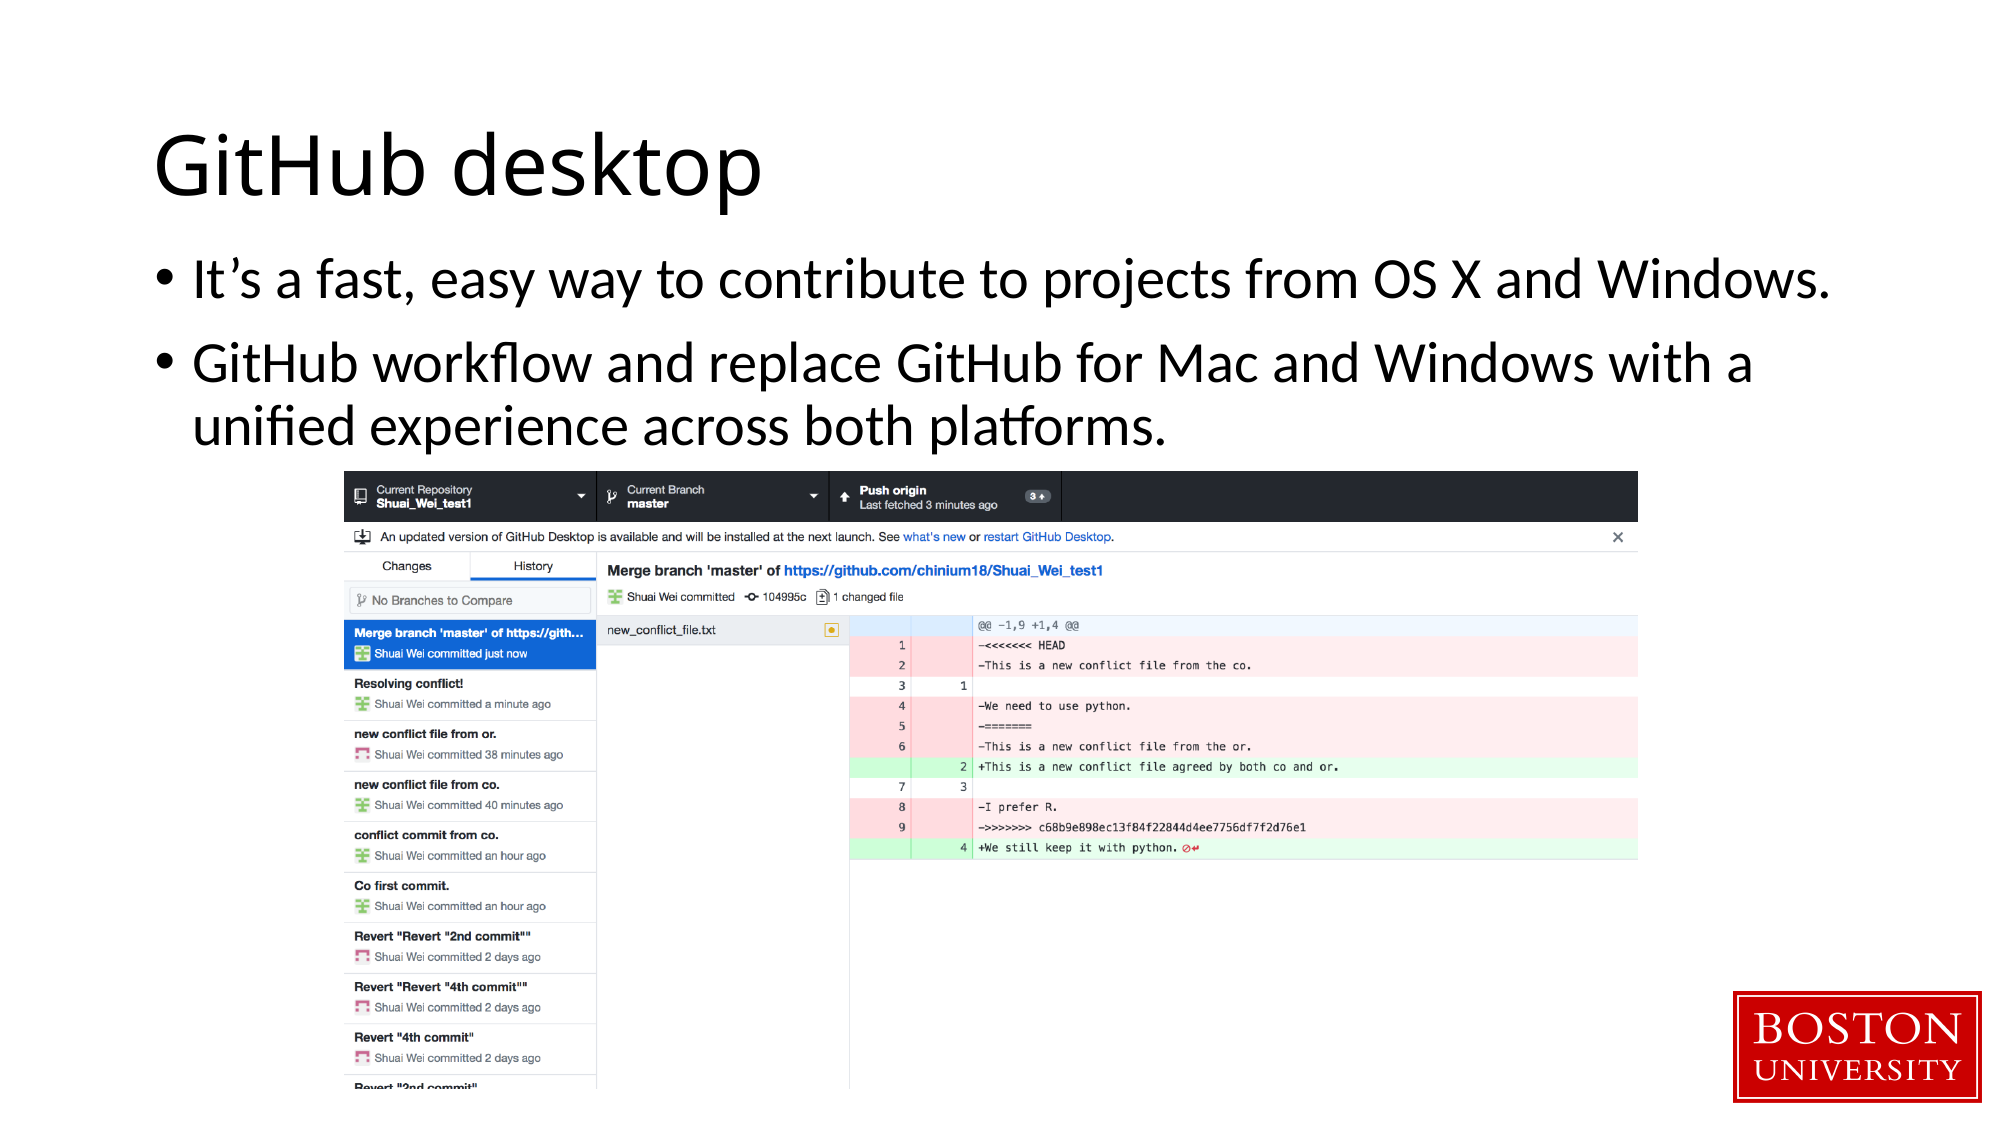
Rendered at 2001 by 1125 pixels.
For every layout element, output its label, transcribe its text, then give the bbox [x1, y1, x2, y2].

picture [1733, 991, 1982, 1103]
list It’s a fast, easy way to contribute to projects from OS X and Windows. GitHub workflow and replace GitHub for Mac and Windows with a unified experience across both platforms. [139, 240, 1865, 955]
title GitHub desktop [137, 59, 1863, 278]
picture [341, 471, 1639, 1089]
